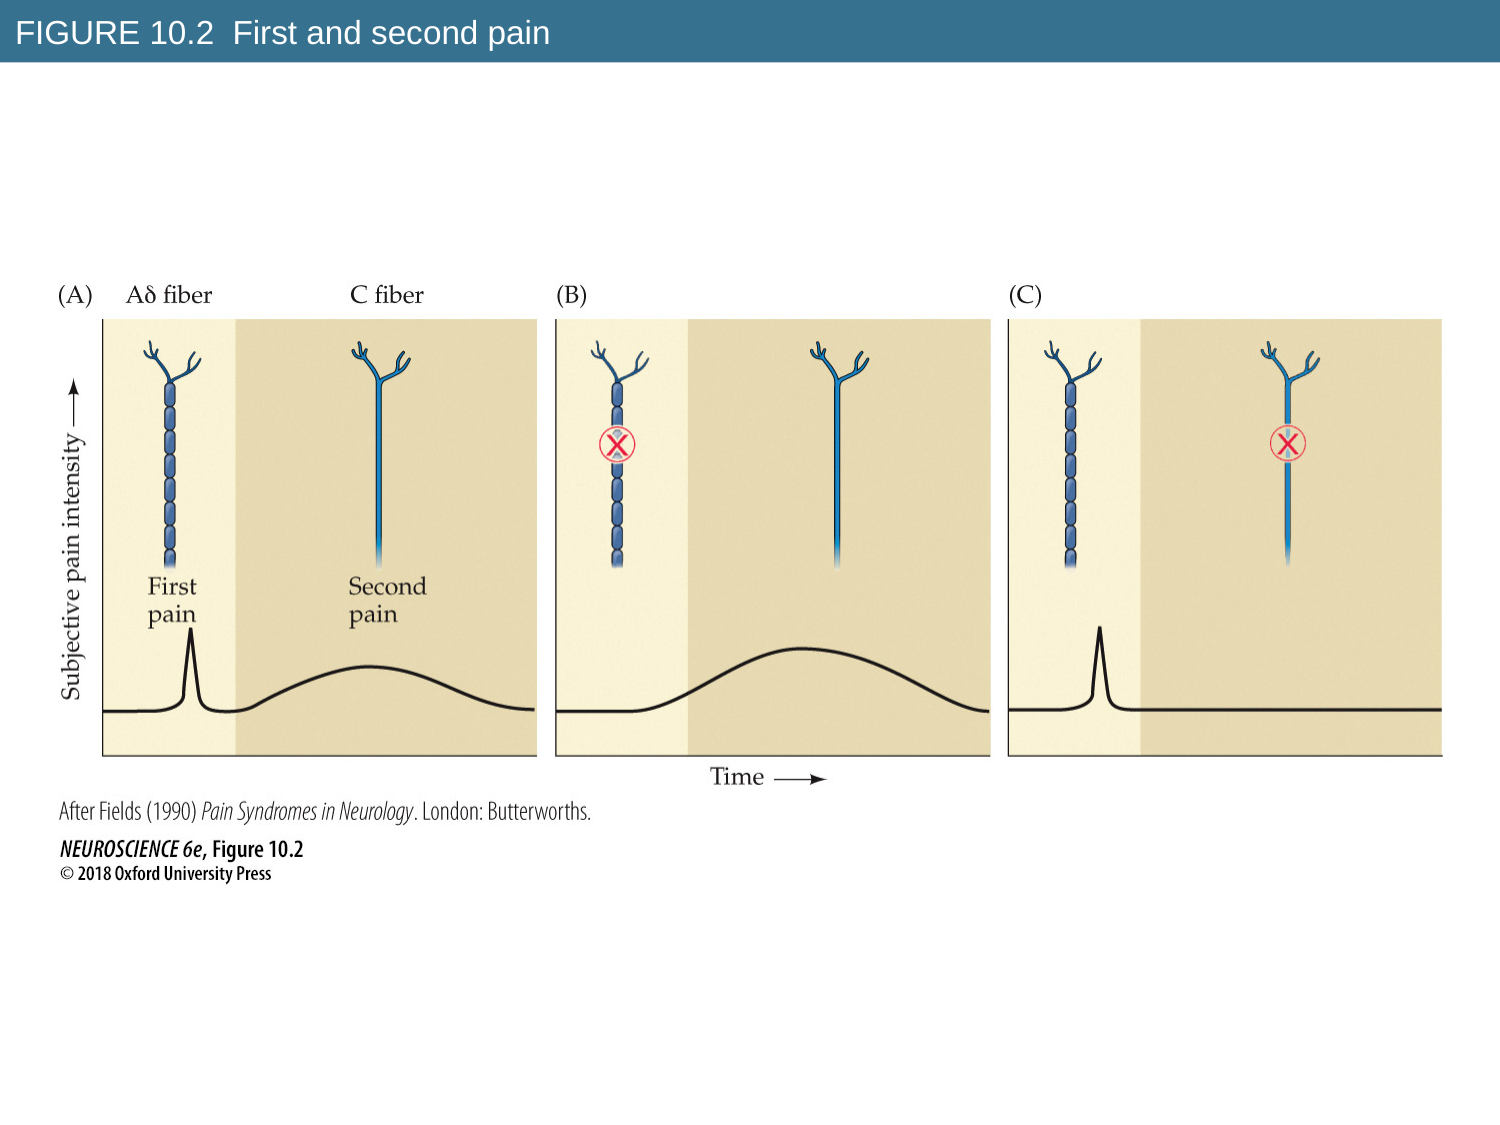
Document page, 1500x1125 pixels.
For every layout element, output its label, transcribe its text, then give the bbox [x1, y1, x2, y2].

title FIGURE 10.2 First and second pain [0, 0, 1500, 63]
picture [49, 273, 1451, 888]
